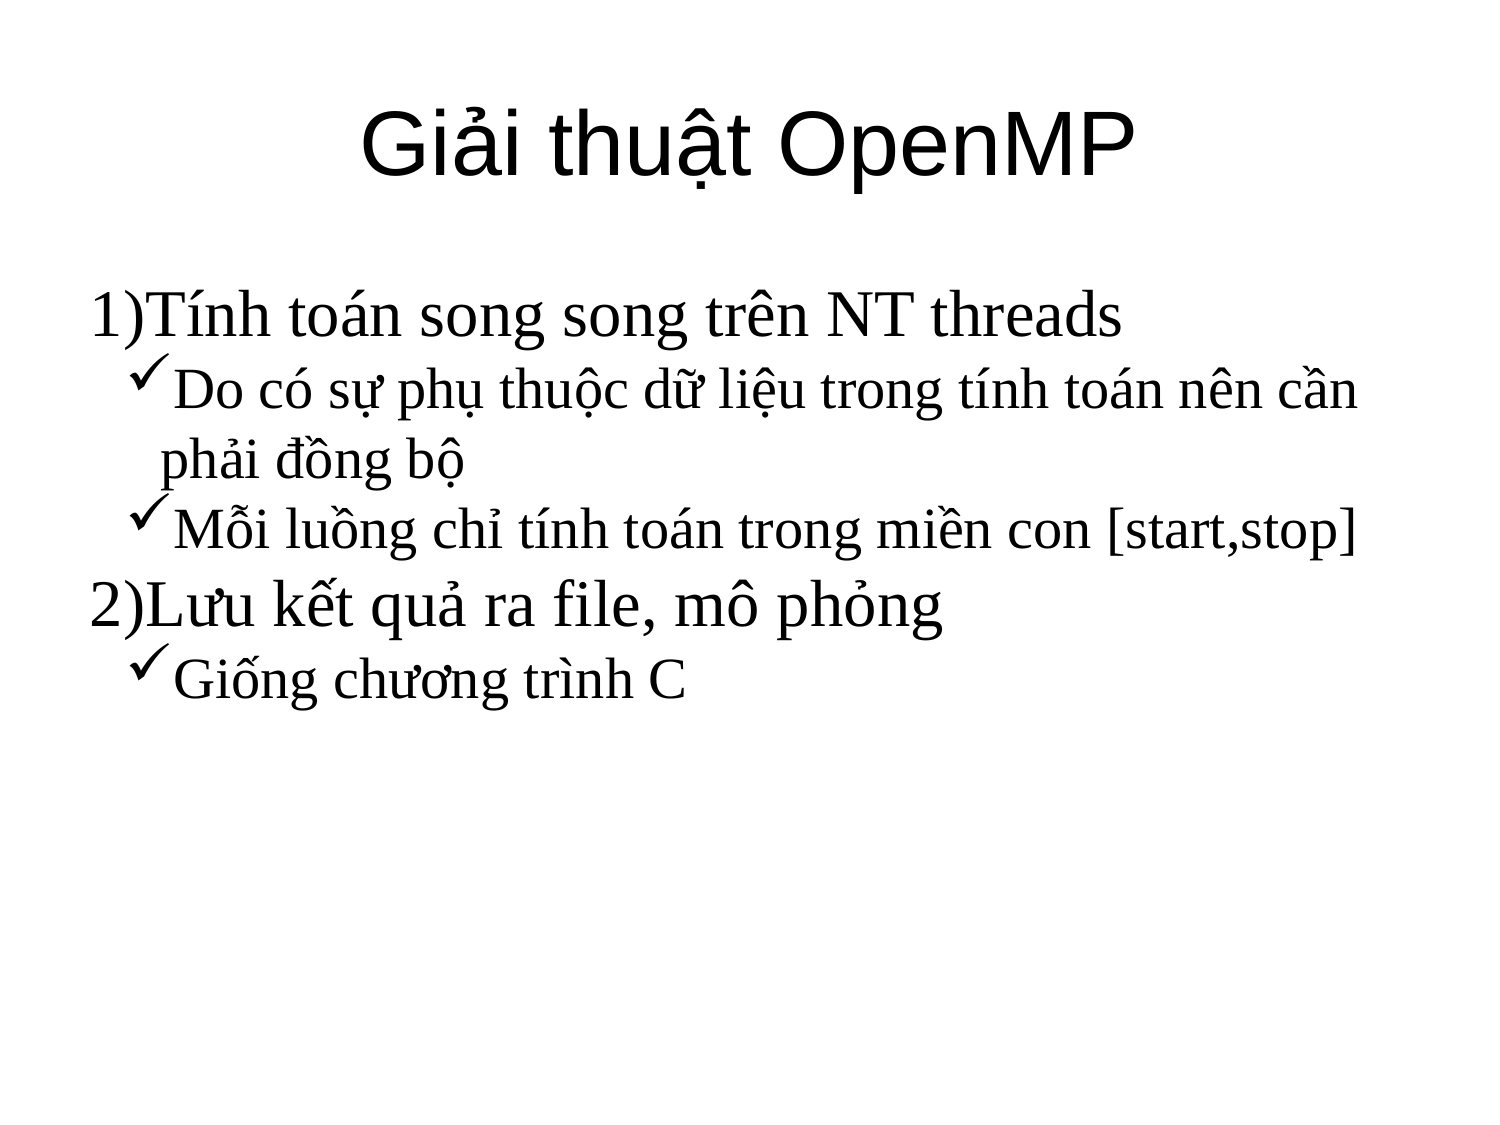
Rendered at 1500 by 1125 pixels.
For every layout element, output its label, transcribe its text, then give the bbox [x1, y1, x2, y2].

text_box Tính toán song song trên NT threads Do có sự phụ thuộc dữ liệu trong tính toán nên cần phải đồng bộ Mỗi luồng chỉ tính toán trong miền con [start,stop] Lưu kết quả ra file, mô phỏng Giống chương trình C [75, 262, 1425, 1005]
text_box Giải thuật OpenMP [75, 45, 1425, 233]
